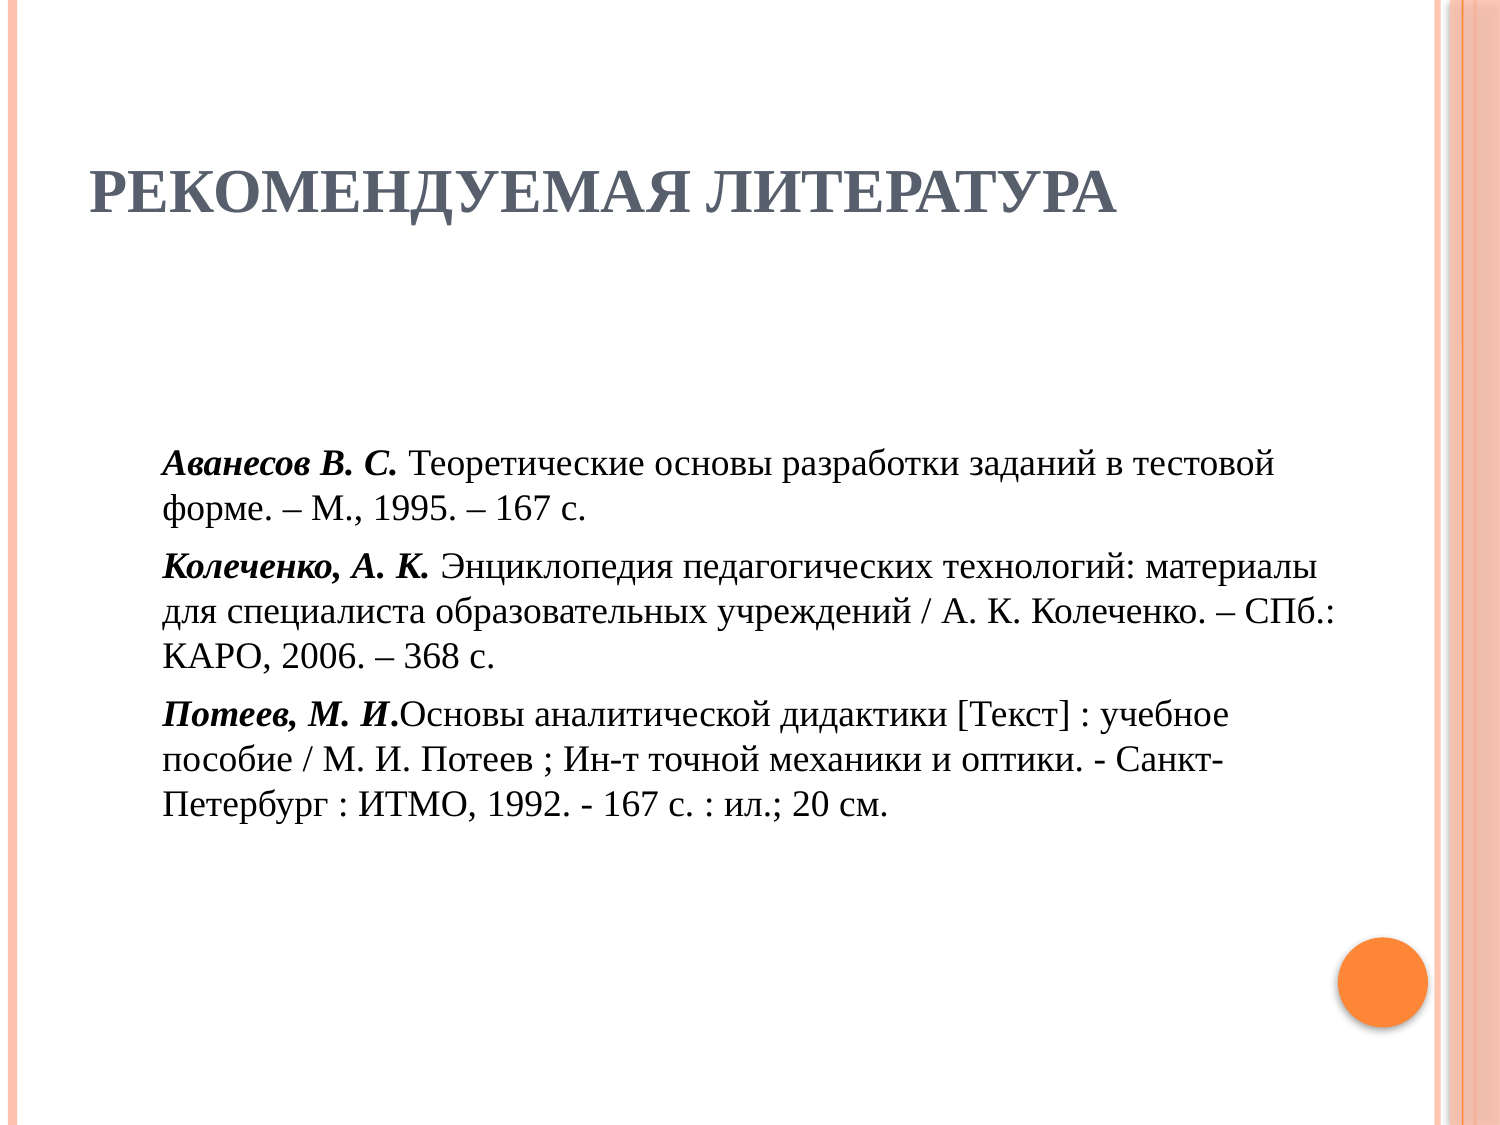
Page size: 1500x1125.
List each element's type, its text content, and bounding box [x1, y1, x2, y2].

title Рекомендуемая литература [75, 45, 1300, 233]
list Аванесов В. С. Теоретические основы разработки заданий в тестовой форме. – М., 1995. – 167 с. Колеченко, А. К. Энциклопедия педагогических технологий: материалы для специалиста образовательных учреждений / А. К. Колеченко. – СПб.: КАРО, 2006. – 368 с. Потеев, М. И.Основы аналитической дидактики [Текст] : учебное пособие / М. И. Потеев ; Ин-т точной механики и оптики. - Санкт-Петербург : ИТМО, 1992. - 167 с. : ил.; 20 см. [147, 373, 1363, 1035]
